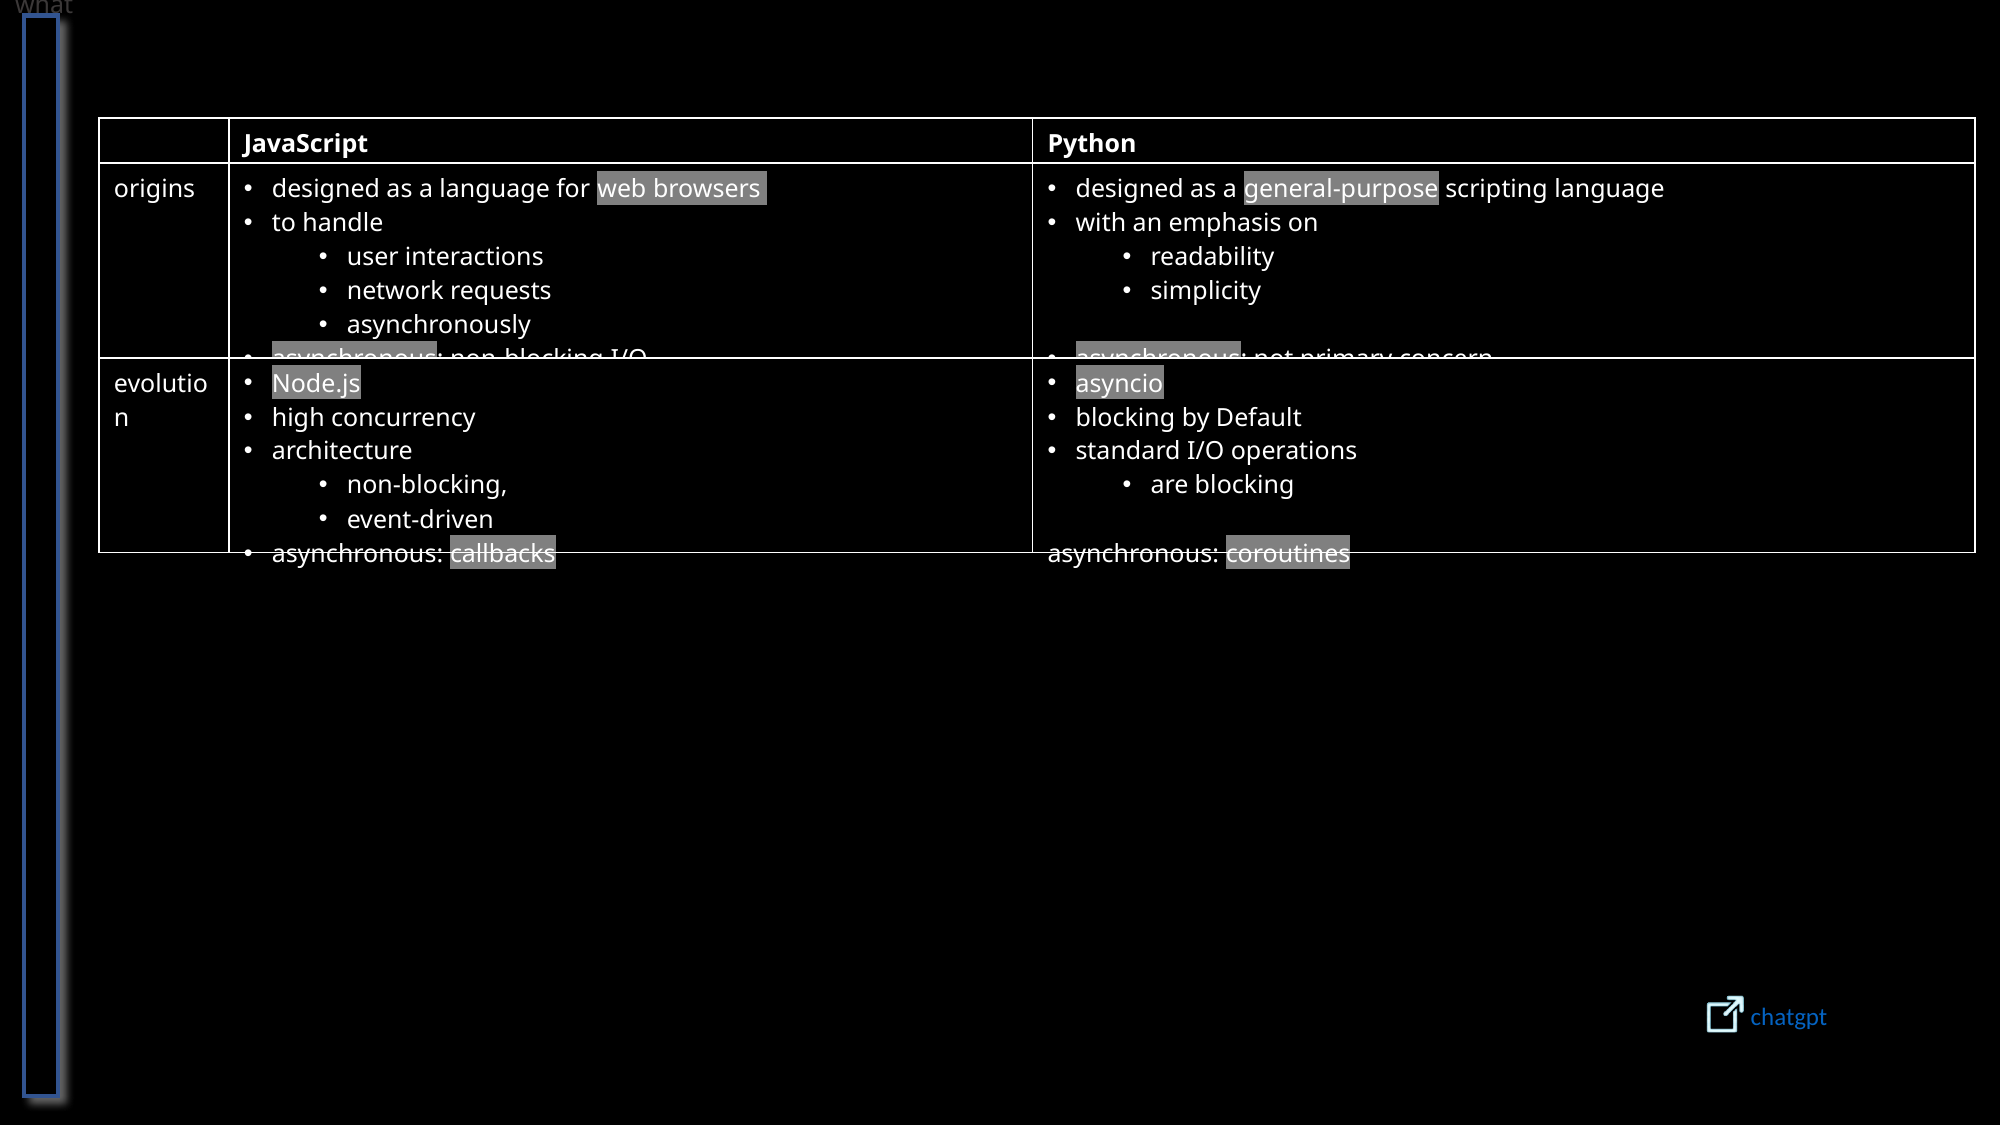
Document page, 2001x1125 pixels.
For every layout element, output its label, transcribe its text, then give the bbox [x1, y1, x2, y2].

table_cell designed as a general-purpose scripting language with an emphasis on readability simplicity asynchronous: not primary concern [1033, 164, 1974, 357]
table_cell origins [100, 164, 228, 357]
table_cell evolution [100, 359, 228, 552]
table_header [100, 119, 228, 162]
table_cell asyncio blocking by Default standard I/O operations are blocking asynchronous: coroutines [1033, 359, 1974, 552]
table_cell Node.js high concurrency architecture non-blocking, event-driven asynchronous: callbacks [230, 359, 1032, 552]
title 2. what [0, 0, 106, 161]
text_box [1702, 991, 1844, 1039]
table_header JavaScript [230, 119, 1032, 162]
text_box [59, 17, 70, 161]
table_cell designed as a language for web browsers to handle user interactions network requests asynchronously asynchronous: non-blocking I/O [230, 164, 1032, 357]
table_header Python [1033, 119, 1974, 162]
text_box [23, 15, 59, 1097]
